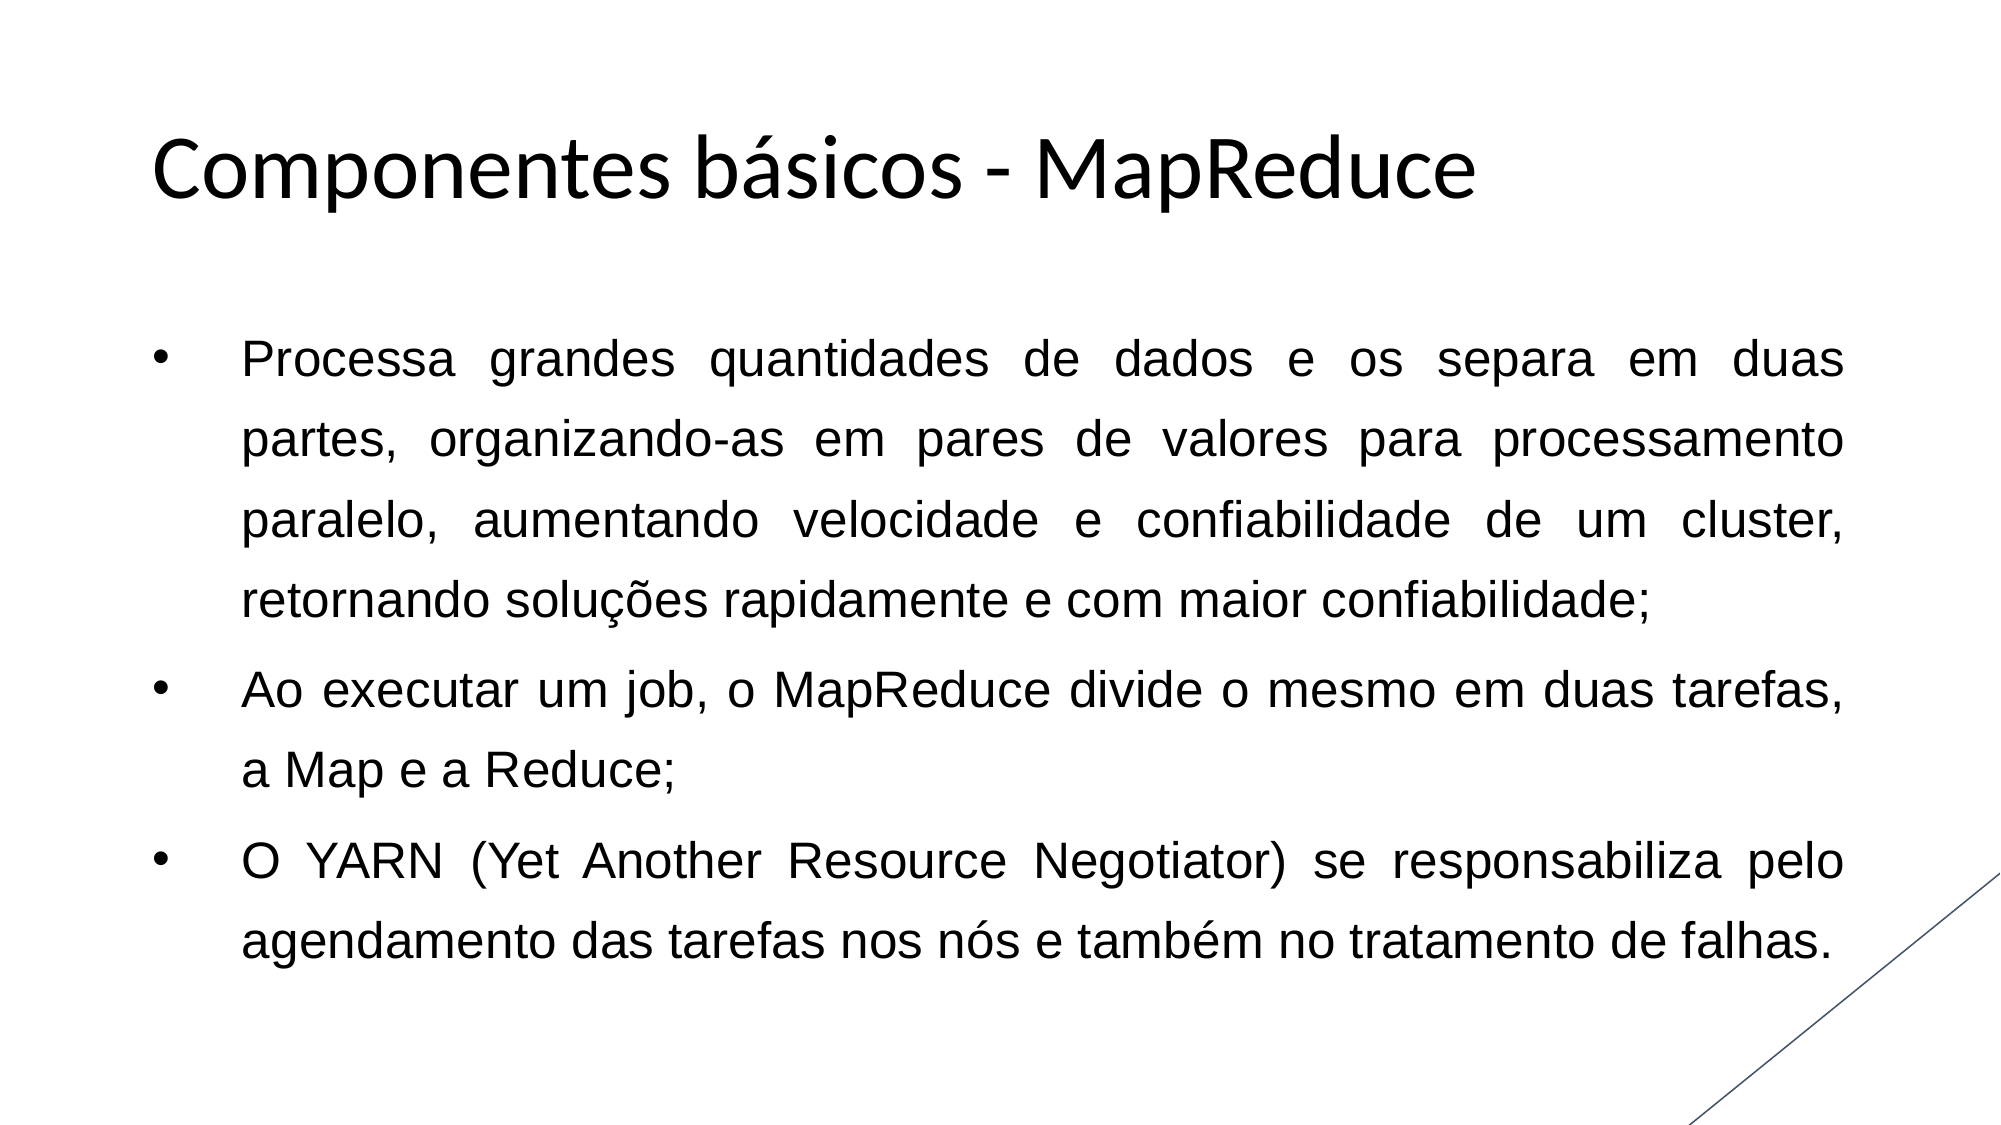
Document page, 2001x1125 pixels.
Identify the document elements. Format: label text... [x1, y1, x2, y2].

list Processa grandes quantidades de dados e os separa em duas partes, organizando-as em pares de valores para processamento paralelo, aumentando velocidade e confiabilidade de um cluster, retornando soluções rapidamente e com maior confiabilidade; Ao executar um job, o MapReduce divide o mesmo em duas tarefas, a Map e a Reduce; O YARN (Yet Another Resource Negotiator) se responsabiliza pelo agendamento das tarefas nos nós e também no tratamento de falhas. [137, 299, 1863, 1014]
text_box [1686, 872, 2000, 1125]
title Componentes básicos - MapReduce [137, 59, 1863, 278]
